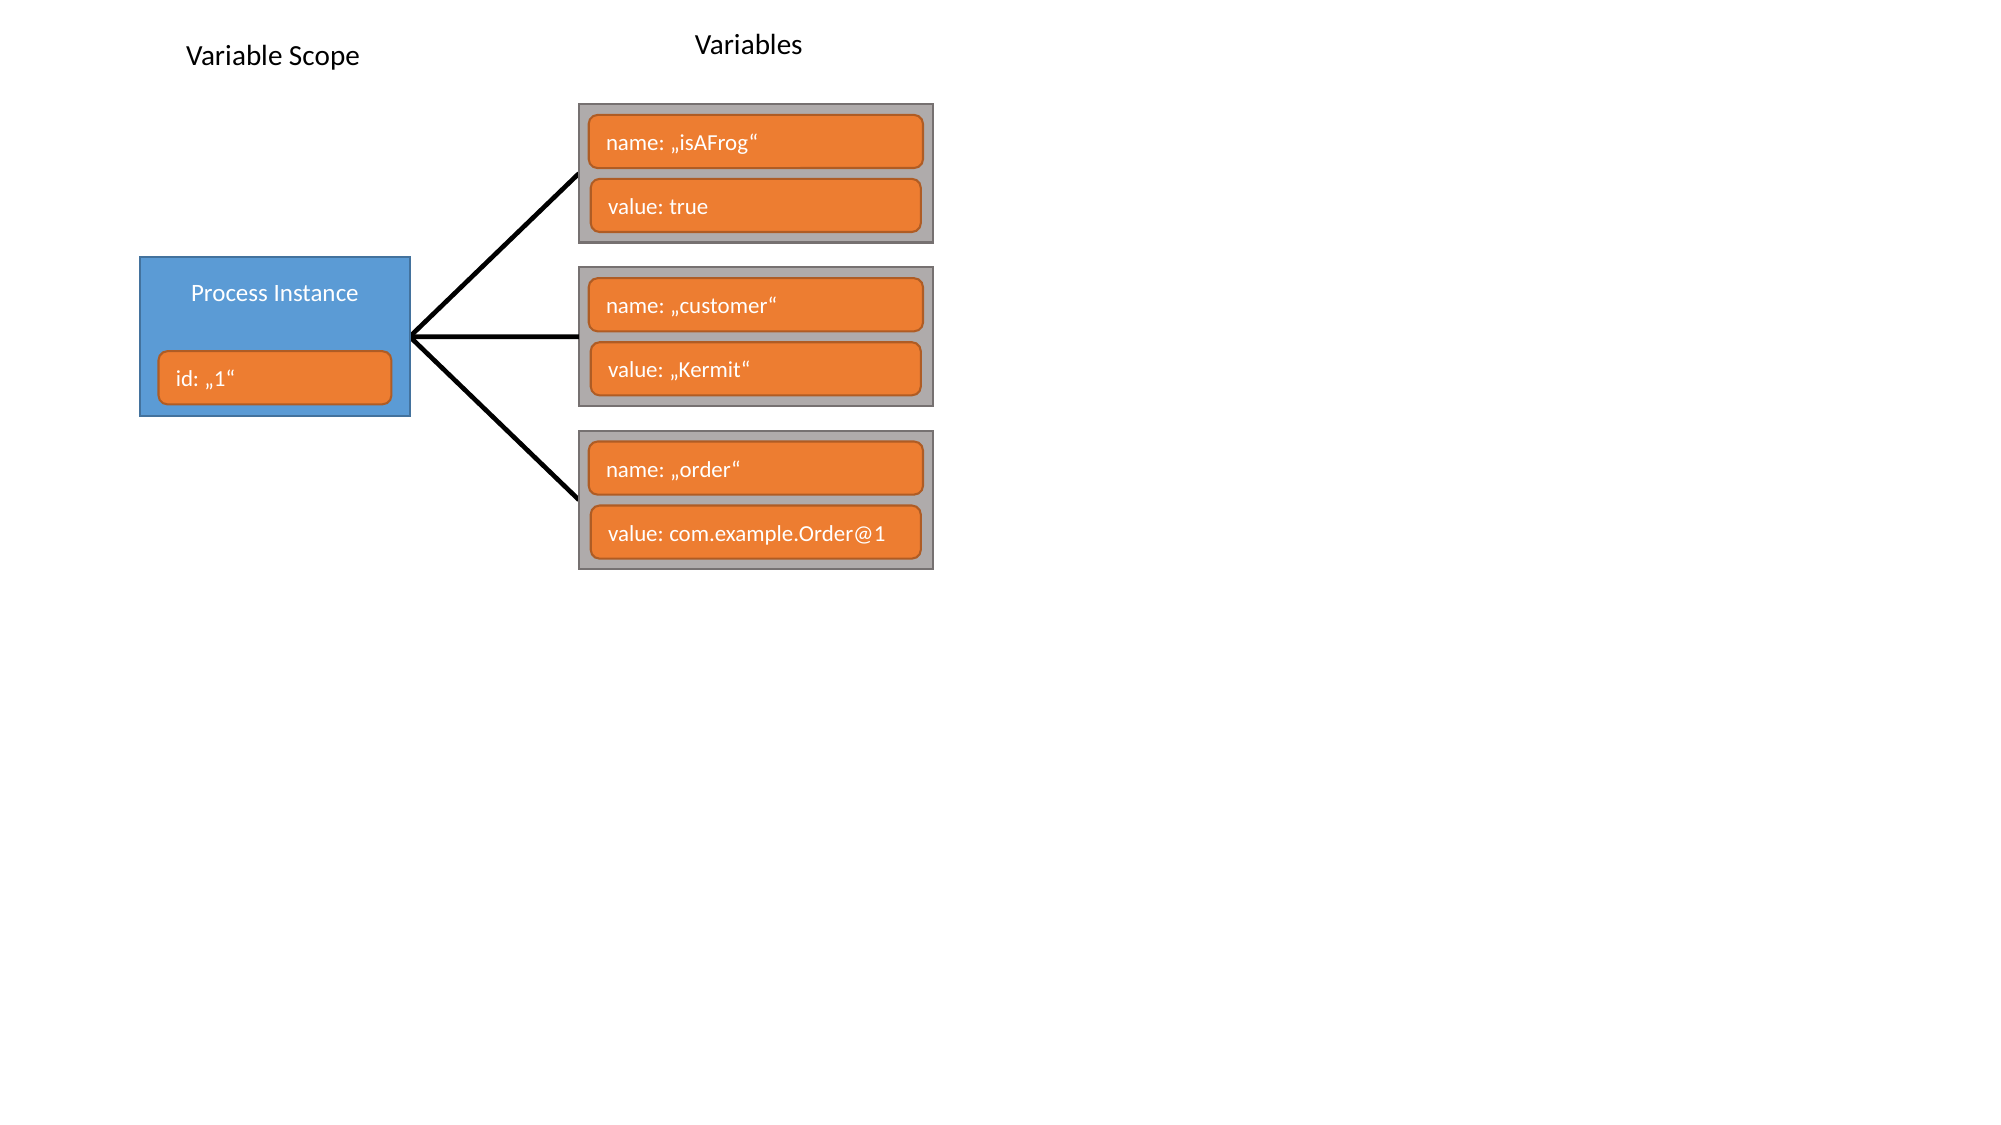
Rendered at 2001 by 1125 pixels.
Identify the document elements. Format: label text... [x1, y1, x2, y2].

text_box value: true [590, 178, 921, 233]
text_box Variable Scope [171, 28, 379, 114]
text_box Variables [680, 17, 832, 103]
text_box id: „1“ [158, 351, 392, 405]
text_box name: „isAFrog“ [588, 114, 924, 169]
text_box name: „customer“ [588, 278, 924, 332]
text_box [579, 430, 933, 570]
text_box Process Instance [140, 257, 410, 417]
text_box value: „Kermit“ [590, 342, 921, 396]
text_box [579, 267, 933, 406]
text_box value: com.example.Order@1 [590, 505, 921, 559]
text_box [579, 104, 933, 243]
text_box name: „order“ [588, 441, 924, 495]
